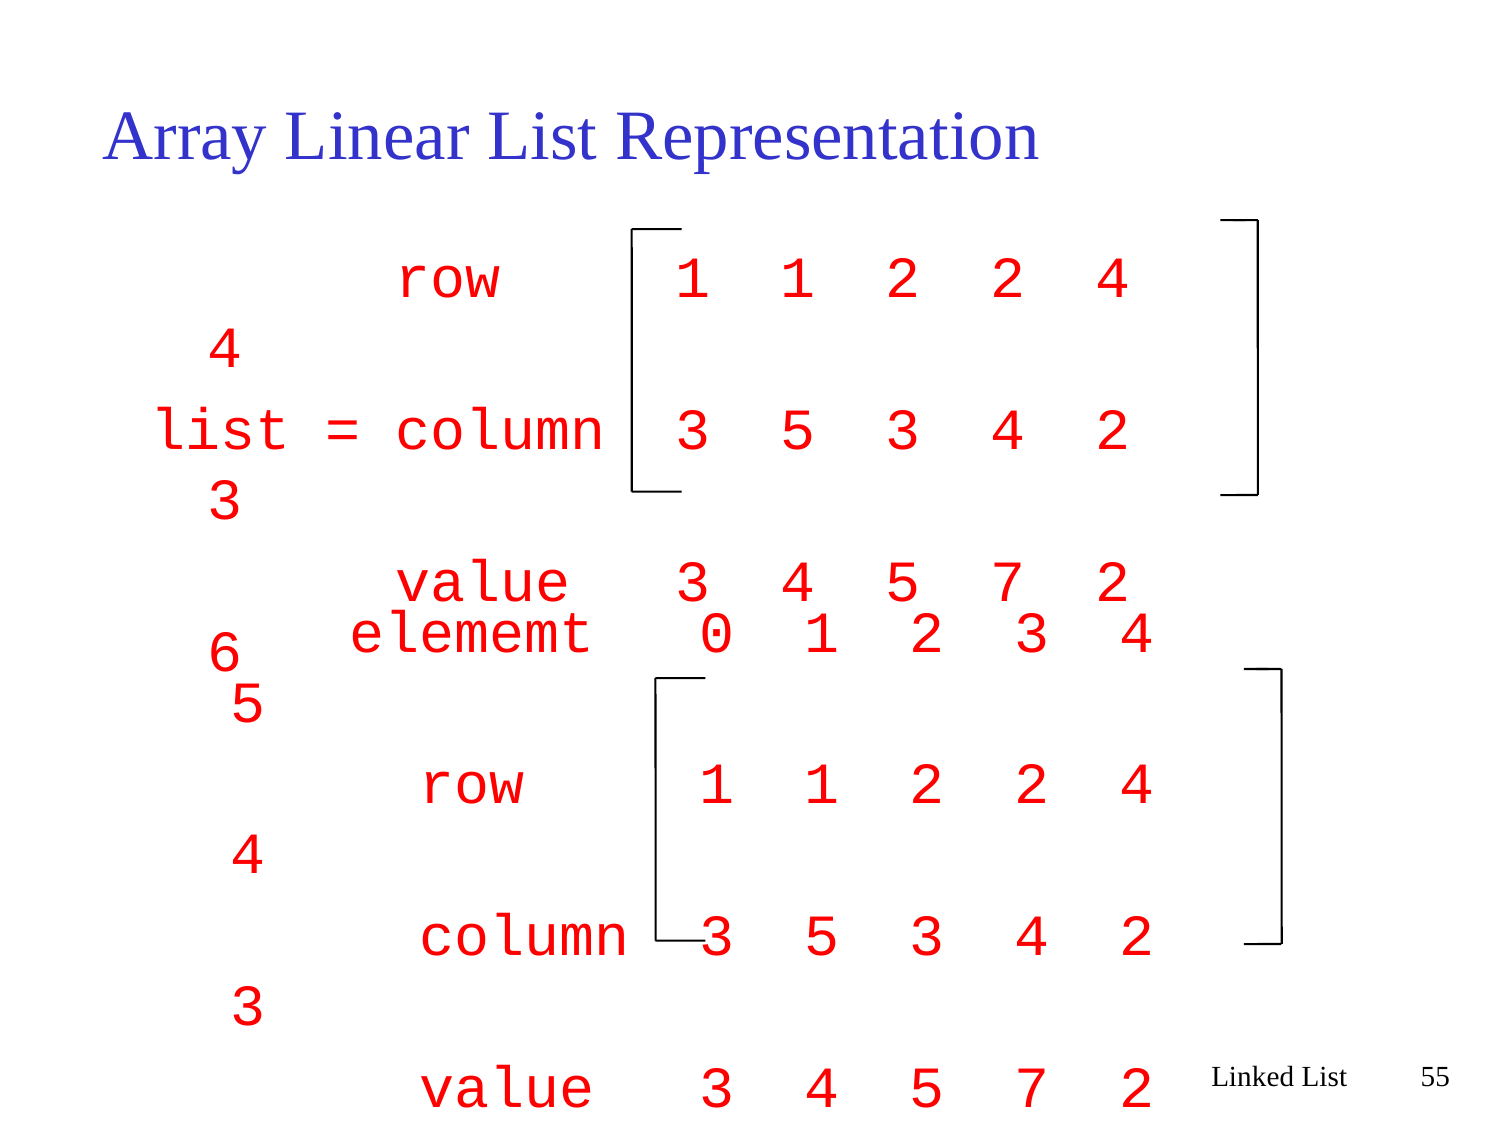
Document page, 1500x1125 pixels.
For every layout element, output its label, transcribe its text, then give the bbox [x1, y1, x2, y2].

title Array Linear List Representation [87, 37, 1363, 225]
slide_number 55 [1362, 1049, 1466, 1125]
text_box elememt 0 1 2 3 4 5 row 1 1 2 2 4 4 column 3 5 3 4 2 3 value 3 4 5 7 2 6 [159, 586, 1272, 1006]
text_box row 1 1 2 2 4 4 list = column 3 5 3 4 2 3 value 3 4 5 7 2 6 [135, 231, 1249, 557]
footer Linked List [887, 1049, 1362, 1125]
